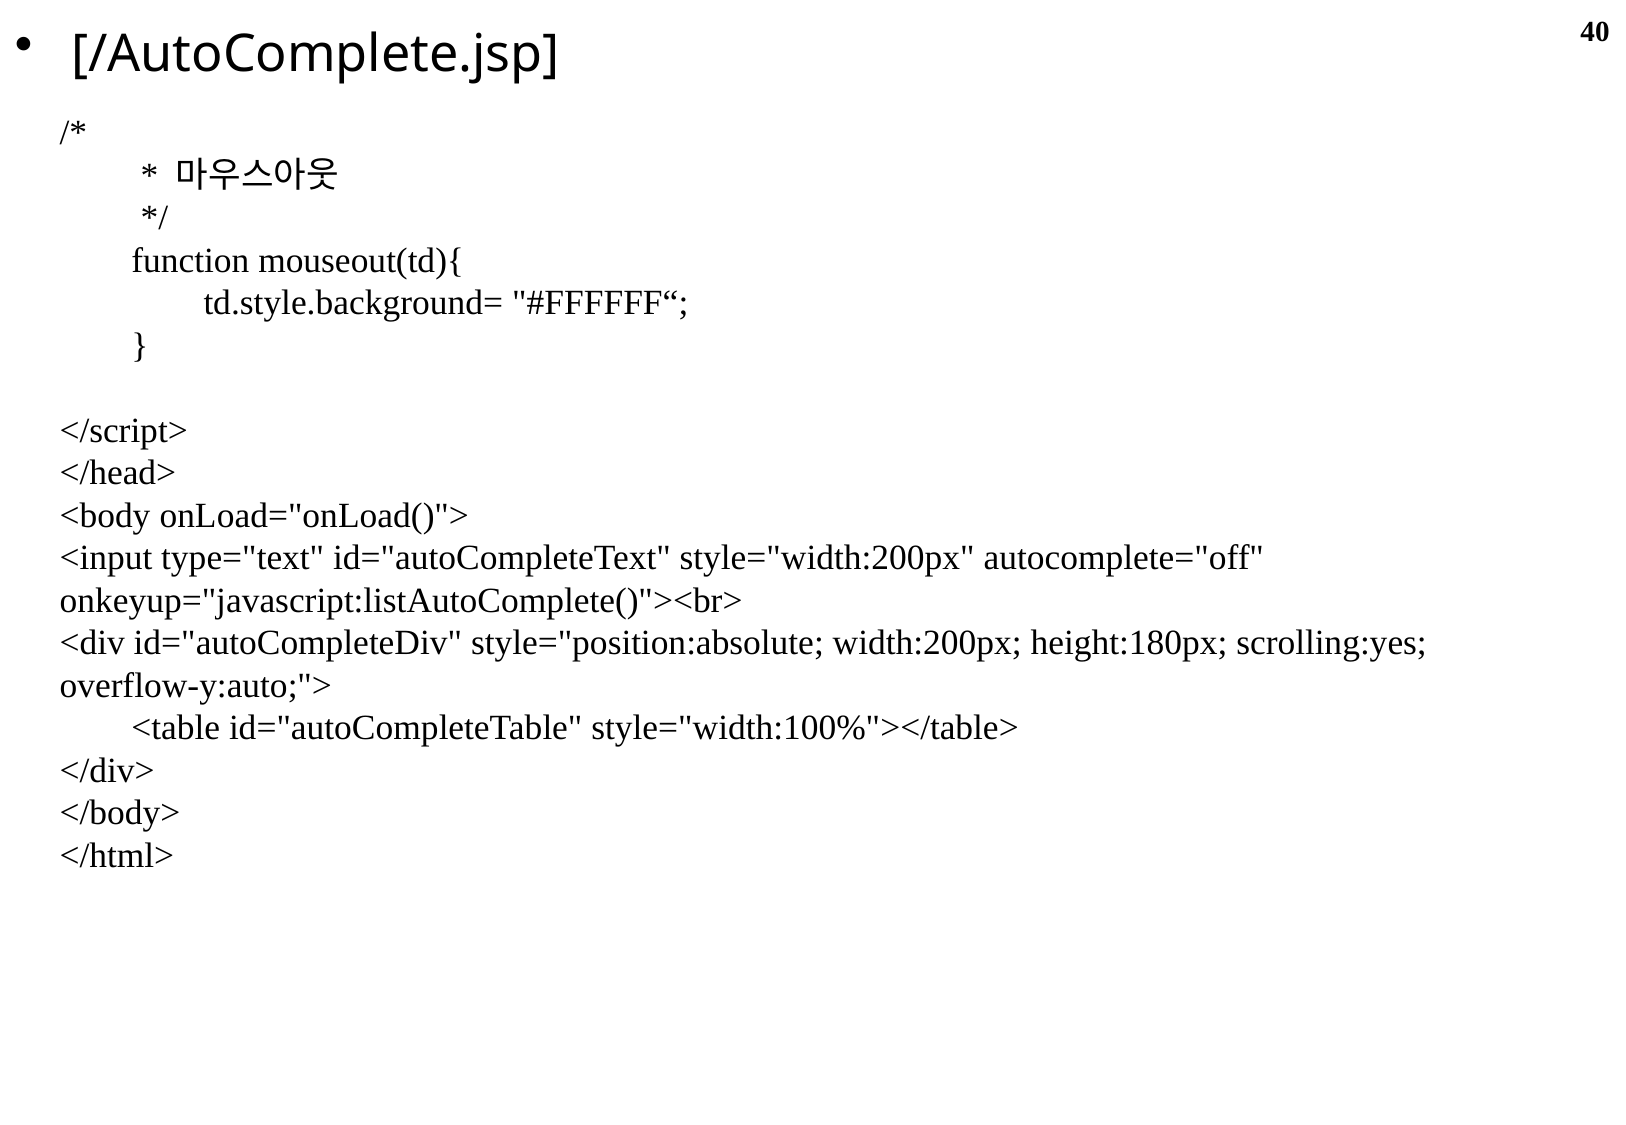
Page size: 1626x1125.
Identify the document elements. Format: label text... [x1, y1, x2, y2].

slide_number 40 [1245, 0, 1625, 60]
text_box /* * 마우스아웃 */ function mouseout(td){ td.style.background= "#FFFFFF“; } </script> </head> <body onLoad="onLoad()"> <input type="text" id="autoCompleteText" style="width:200px" autocomplete="off" onkeyup="javascript:listAutoComplete()"><br> <div id="autoCompleteDiv" style="position:absolute; width:200px; height:180px; scrolling:yes; overflow-y:auto;"> <table id="autoCompleteTable" style="width:100%"></table> </div> </body> </html> [44, 101, 1569, 882]
text_box [/AutoComplete.jsp] [0, 11, 1444, 953]
